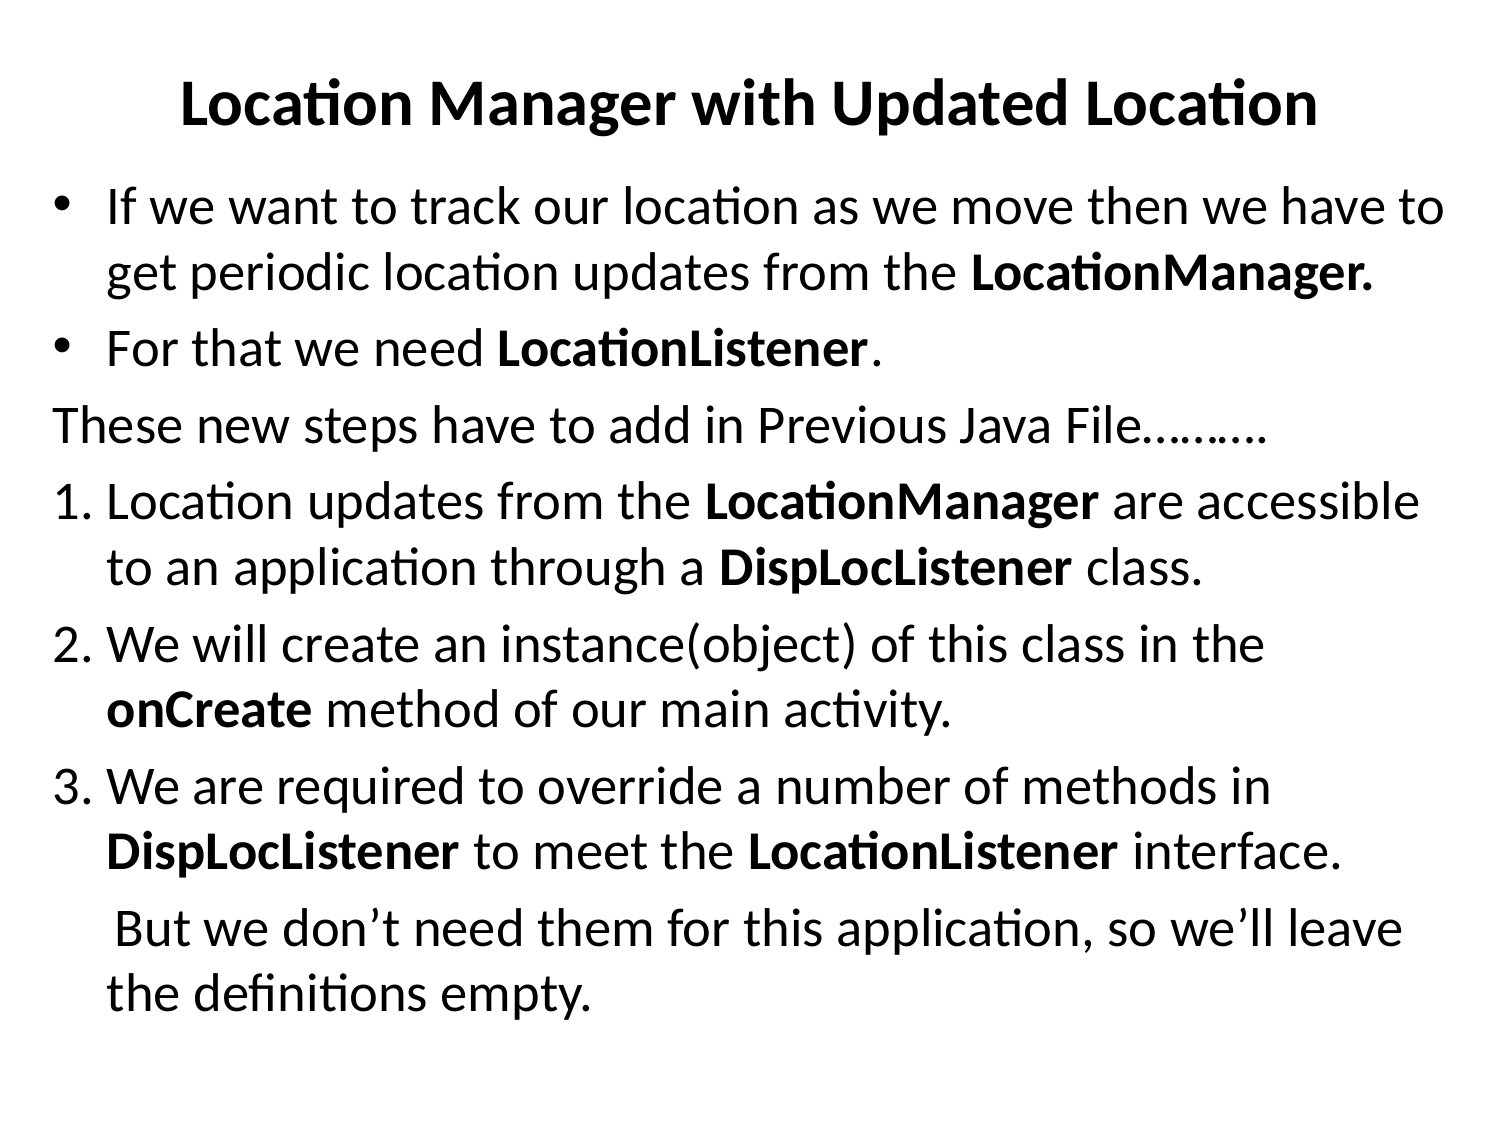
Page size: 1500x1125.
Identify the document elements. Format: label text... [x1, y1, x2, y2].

list If we want to track our location as we move then we have to get periodic location updates from the LocationManager. For that we need LocationListener. These new steps have to add in Previous Java File………. 1. Location updates from the LocationManager are accessible to an application through a DispLocListener class. 2. We will create an instance(object) of this class in the onCreate method of our main activity. 3. We are required to override a number of methods in DispLocListener to meet the LocationListener interface. But we don’t need them for this application, so we’ll leave the definitions empty. [37, 162, 1463, 1088]
title Location Manager with Updated Location [75, 45, 1425, 162]
